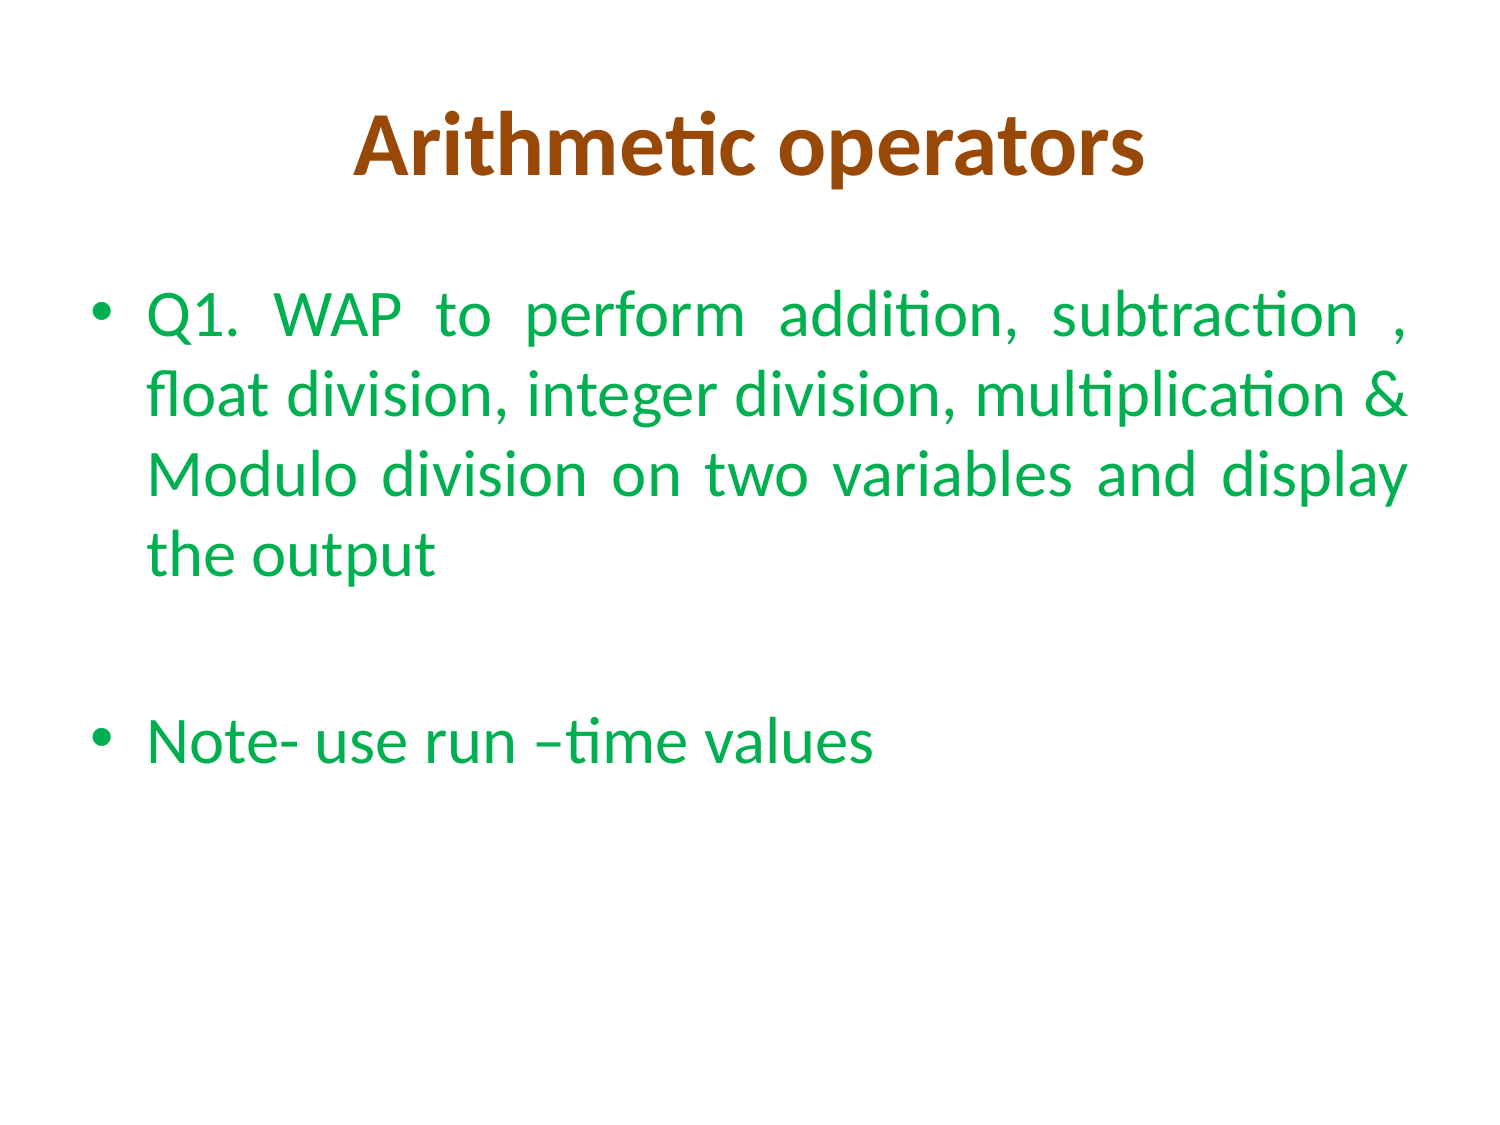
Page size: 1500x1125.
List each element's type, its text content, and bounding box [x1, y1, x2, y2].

title Arithmetic operators [75, 45, 1425, 233]
list Q1. WAP to perform addition, subtraction , float division, integer division, multiplication & Modulo division on two variables and display the output Note- use run –time values [75, 262, 1425, 1005]
